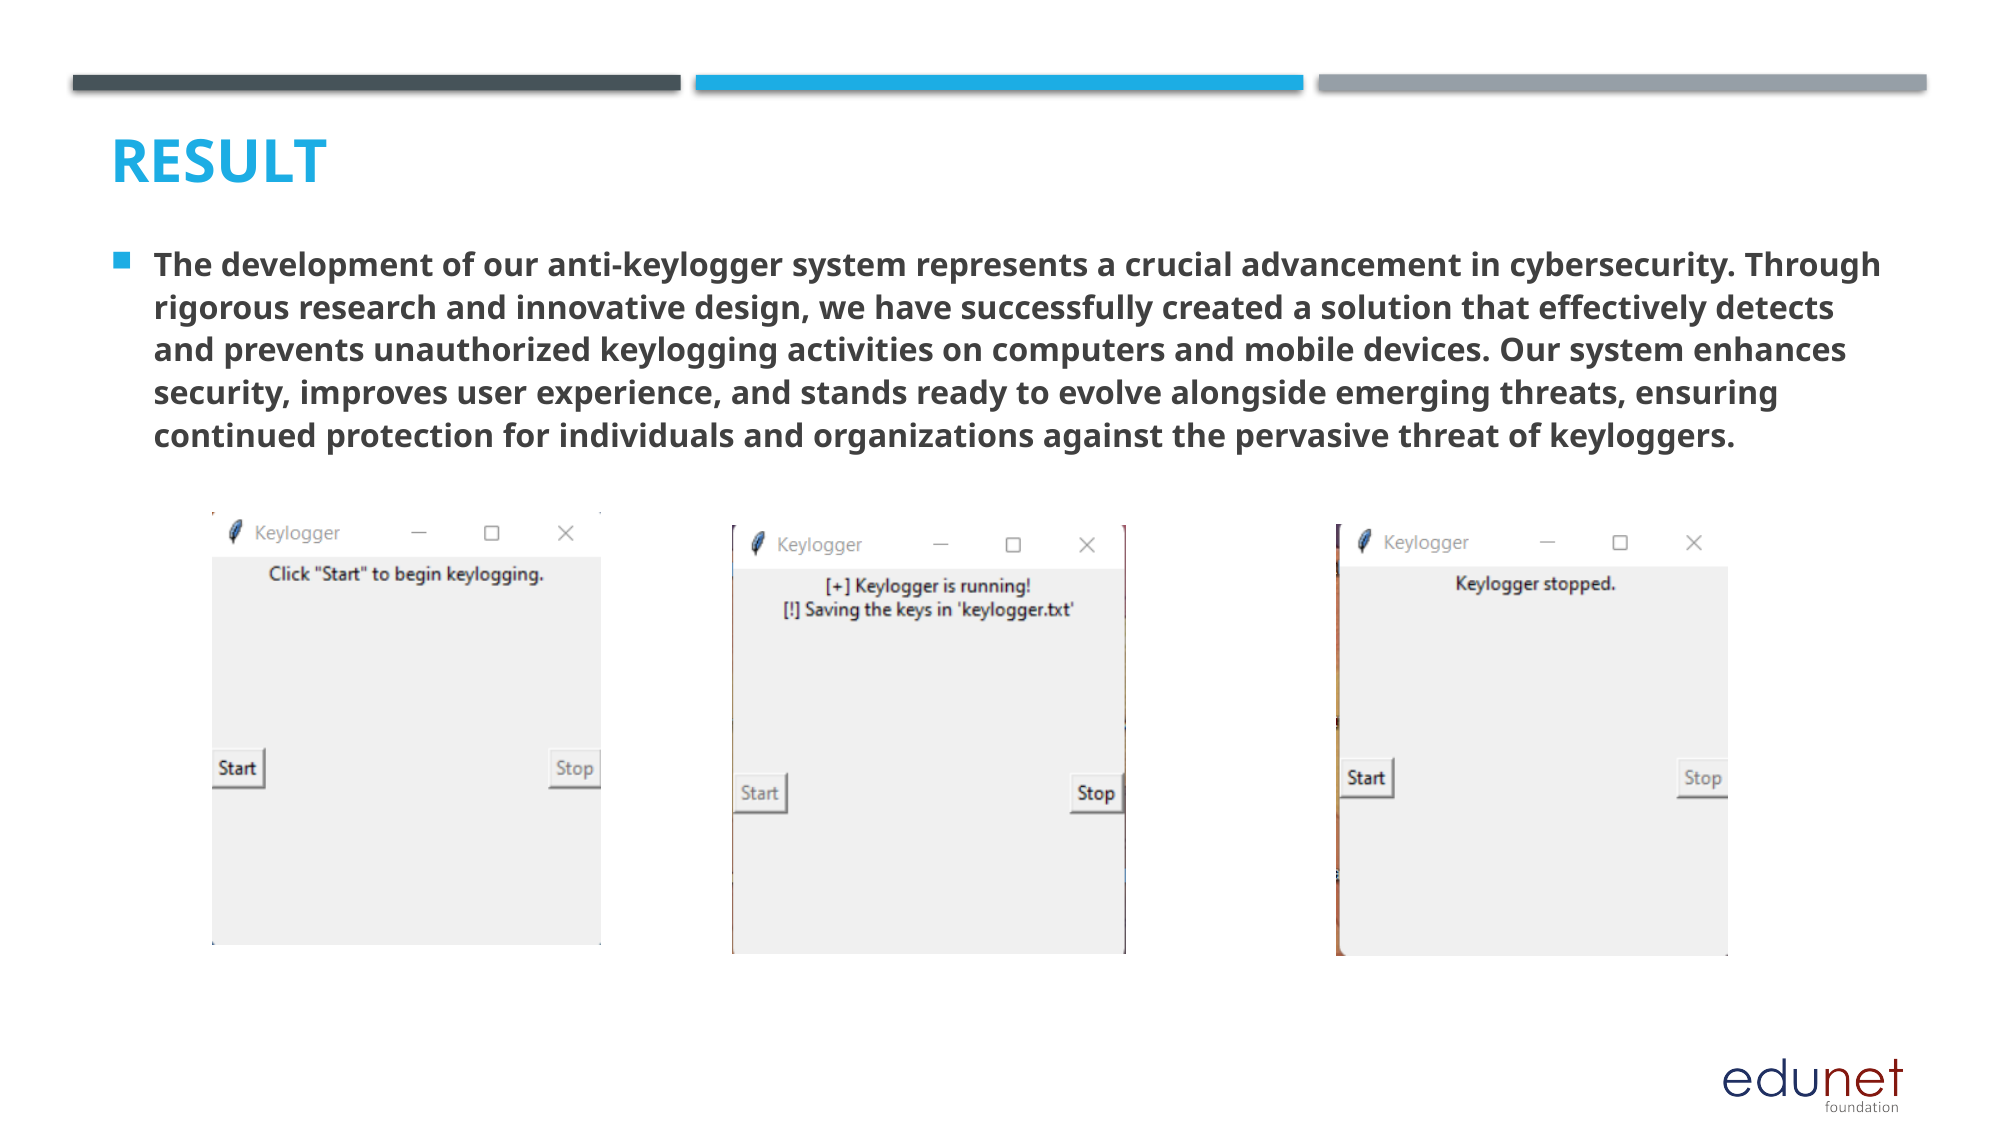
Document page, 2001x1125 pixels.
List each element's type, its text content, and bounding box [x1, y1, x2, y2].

picture [731, 525, 1127, 954]
list The development of our anti-keylogger system represents a crucial advancement in cybersecurity. Through rigorous research and innovative design, we have successfully created a solution that effectively detects and prevents unauthorized keylogging activities on computers and mobile devices. Our system enhances security, improves user experience, and stands ready to evolve alongside emerging threats, ensuring continued protection for individuals and organizations against the pervasive threat of keyloggers. [95, 213, 1905, 481]
picture [1719, 1056, 1905, 1116]
picture [212, 511, 601, 946]
title Result [95, 115, 1905, 203]
picture [1335, 523, 1728, 956]
